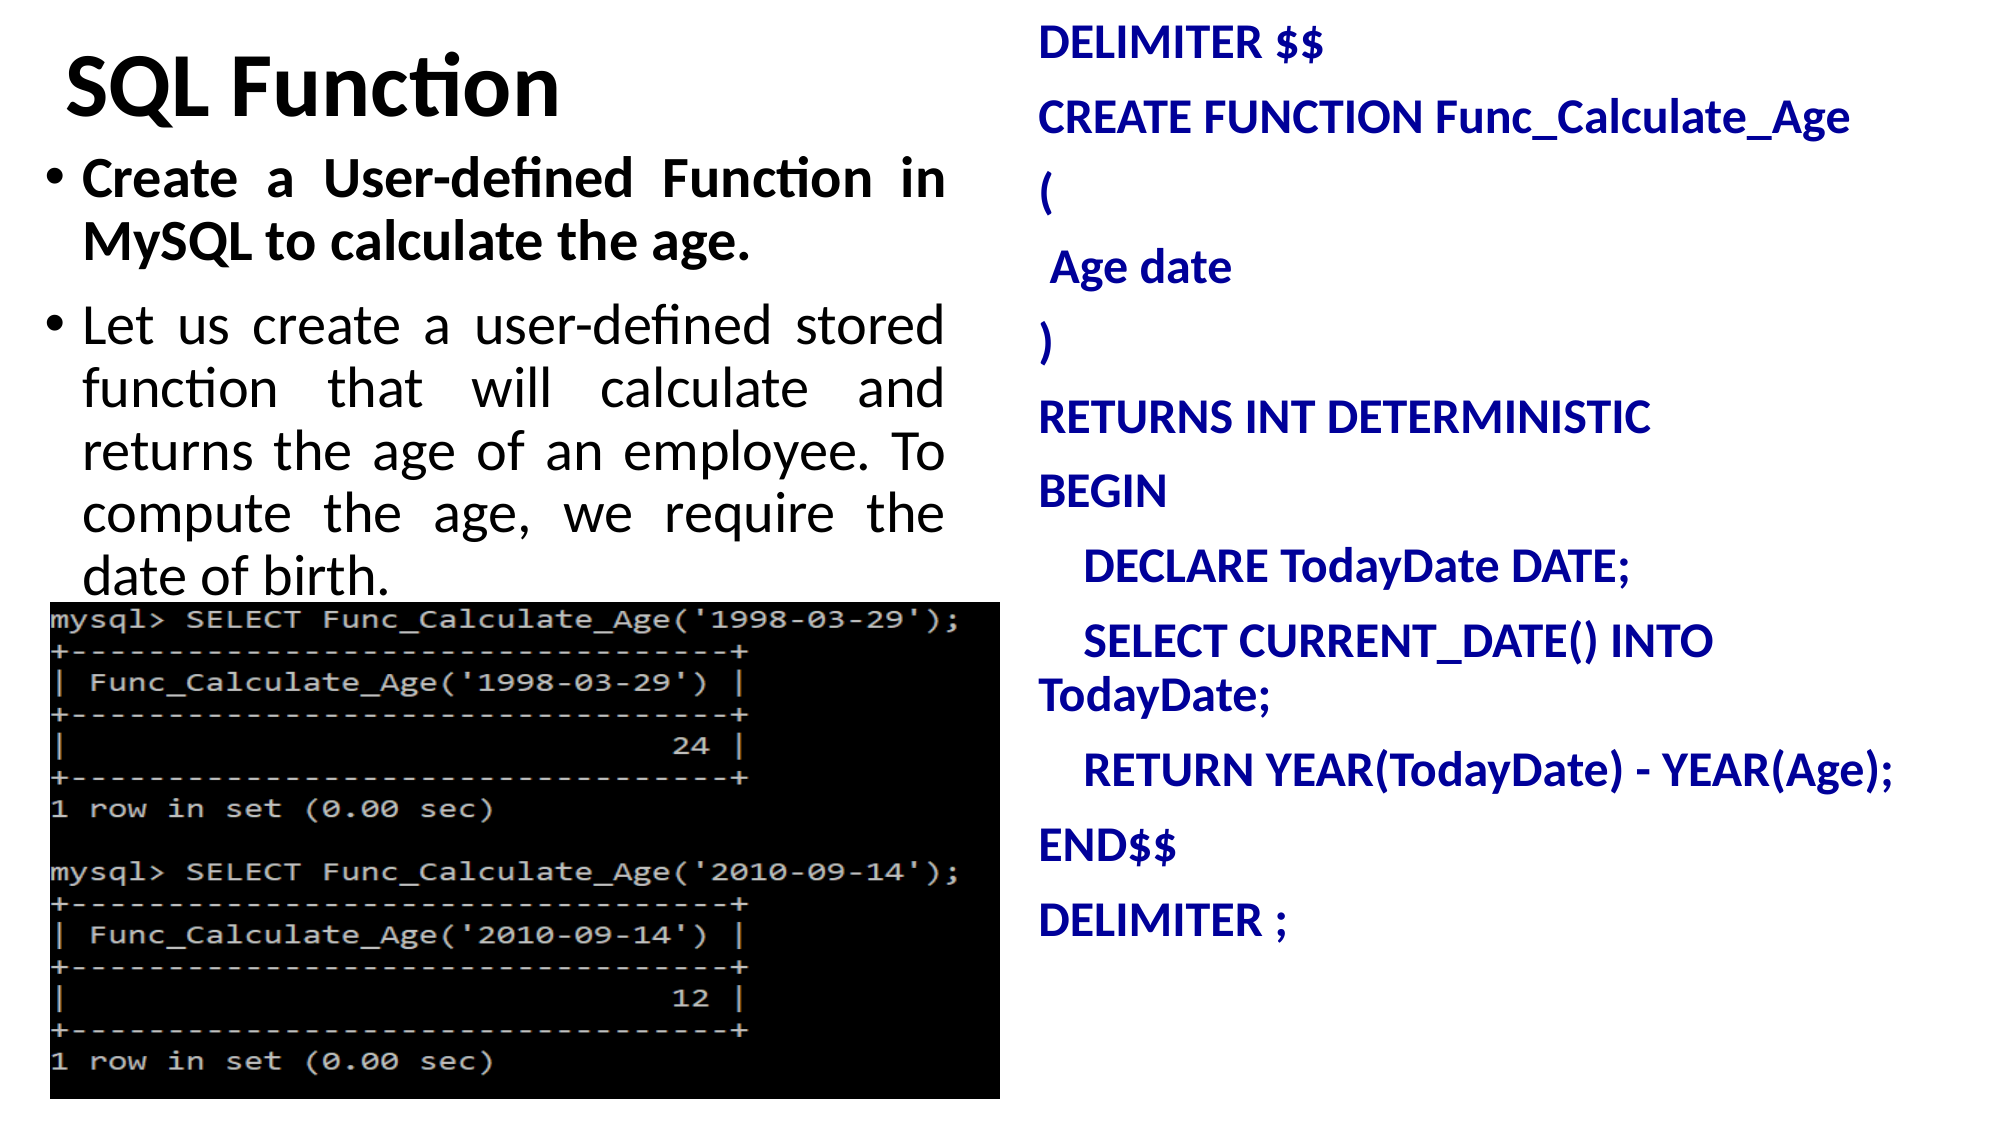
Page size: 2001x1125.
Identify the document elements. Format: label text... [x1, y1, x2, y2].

picture [49, 602, 1001, 1099]
text_box DELIMITER $$ CREATE FUNCTION Func_Calculate_Age ( Age date ) RETURNS INT DETERMINISTIC BEGIN DECLARE TodayDate DATE; SELECT CURRENT_DATE() INTO TodayDate; RETURN YEAR(TodayDate) - YEAR(Age); END$$ DELIMITER ; [1023, 8, 1925, 967]
list Create a User-defined Function in MySQL to calculate the age. Let us create a user-defined stored function that will calculate and returns the age of an employee. To compute the age, we require the date of birth. [29, 140, 962, 1099]
title SQL Function [50, 8, 1023, 166]
